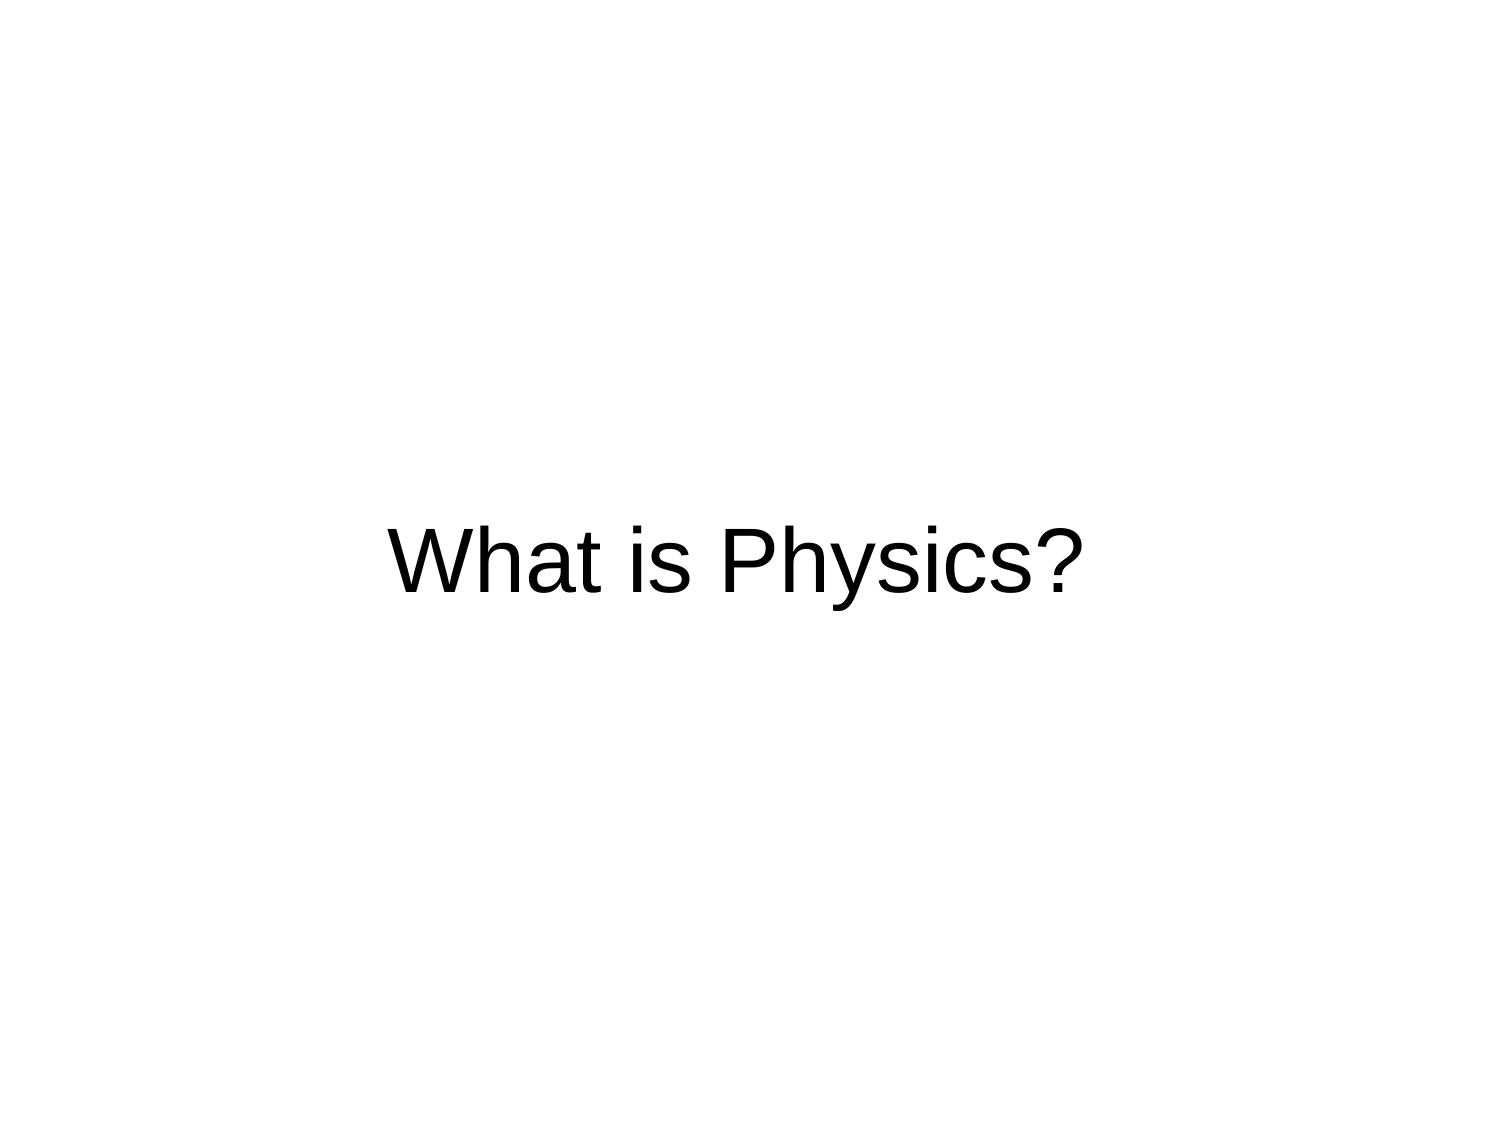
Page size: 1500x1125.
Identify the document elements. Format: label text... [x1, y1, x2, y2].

title What is Physics? [74, 462, 1426, 651]
